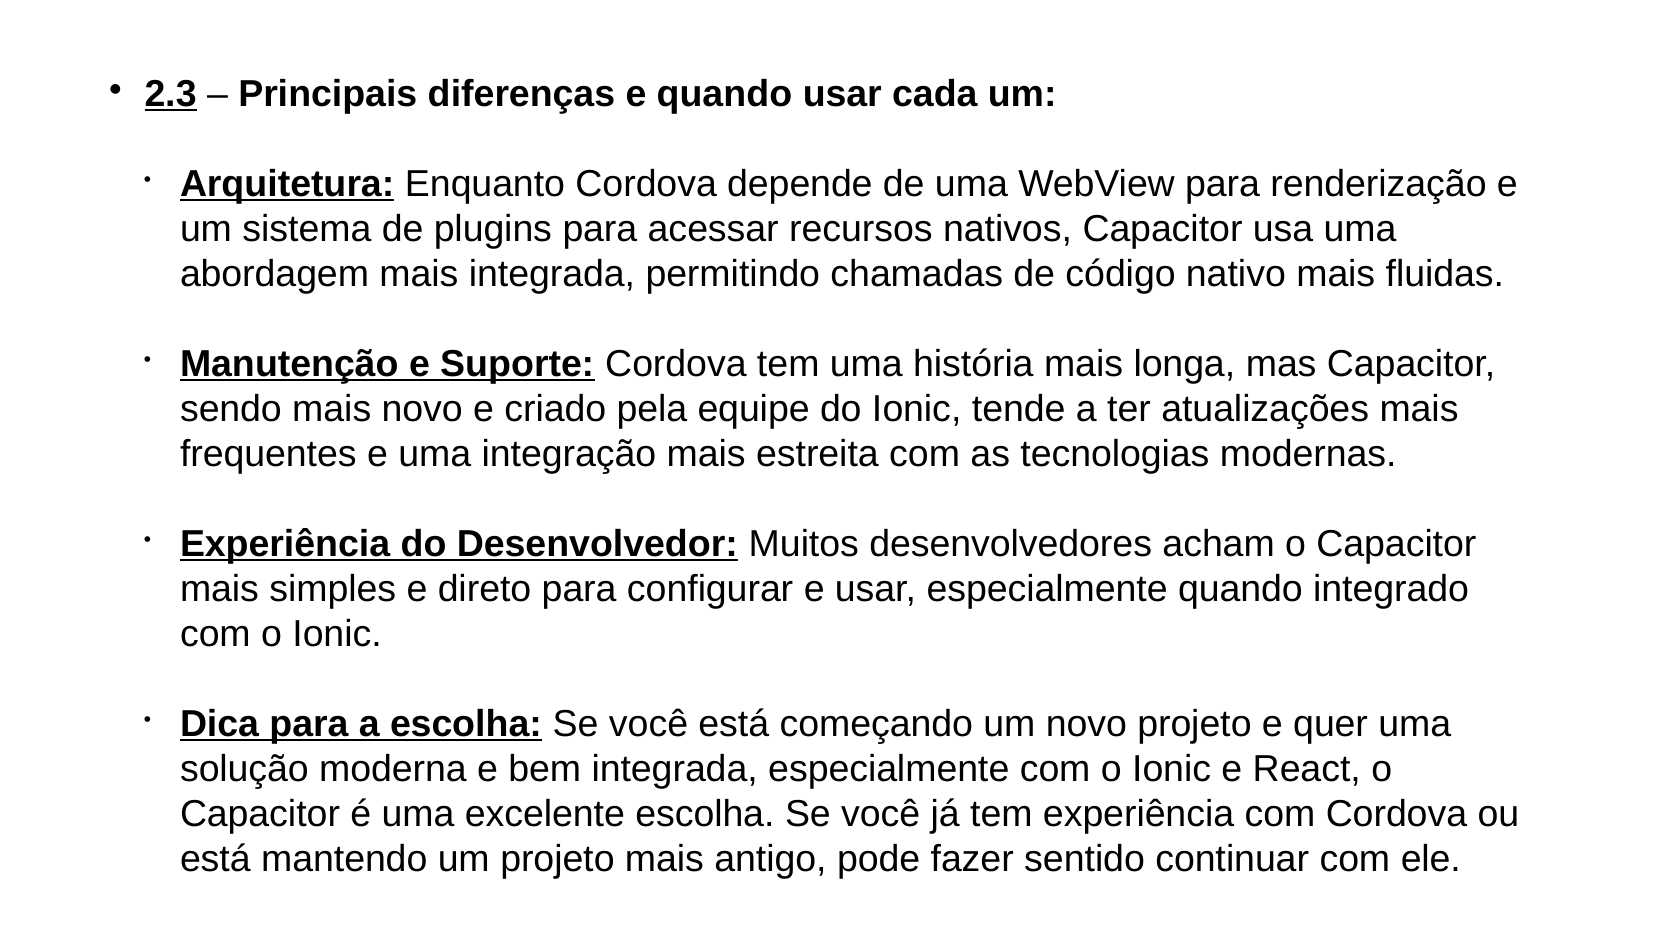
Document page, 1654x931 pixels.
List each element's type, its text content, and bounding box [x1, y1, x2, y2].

text_box 2.3 – Principais diferenças e quando usar cada um: Arquitetura: Enquanto Cordova depende de uma WebView para renderização e um sistema de plugins para acessar recursos nativos, Capacitor usa uma abordagem mais integrada, permitindo chamadas de código nativo mais fluidas. Manutenção e Suporte: Cordova tem uma história mais longa, mas Capacitor, sendo mais novo e criado pela equipe do Ionic, tende a ter atualizações mais frequentes e uma integração mais estreita com as tecnologias modernas. Experiência do Desenvolvedor: Muitos desenvolvedores acham o Capacitor mais simples e direto para configurar e usar, especialmente quando integrado com o Ionic. Dica para a escolha: Se você está começando um novo projeto e quer uma solução moderna e bem integrada, especialmente com o Ionic e React, o Capacitor é uma excelente escolha. Se você já tem experiência com Cordova ou está mantendo um projeto mais antigo, pode fazer sentido continuar com ele. [58, 16, 1536, 829]
